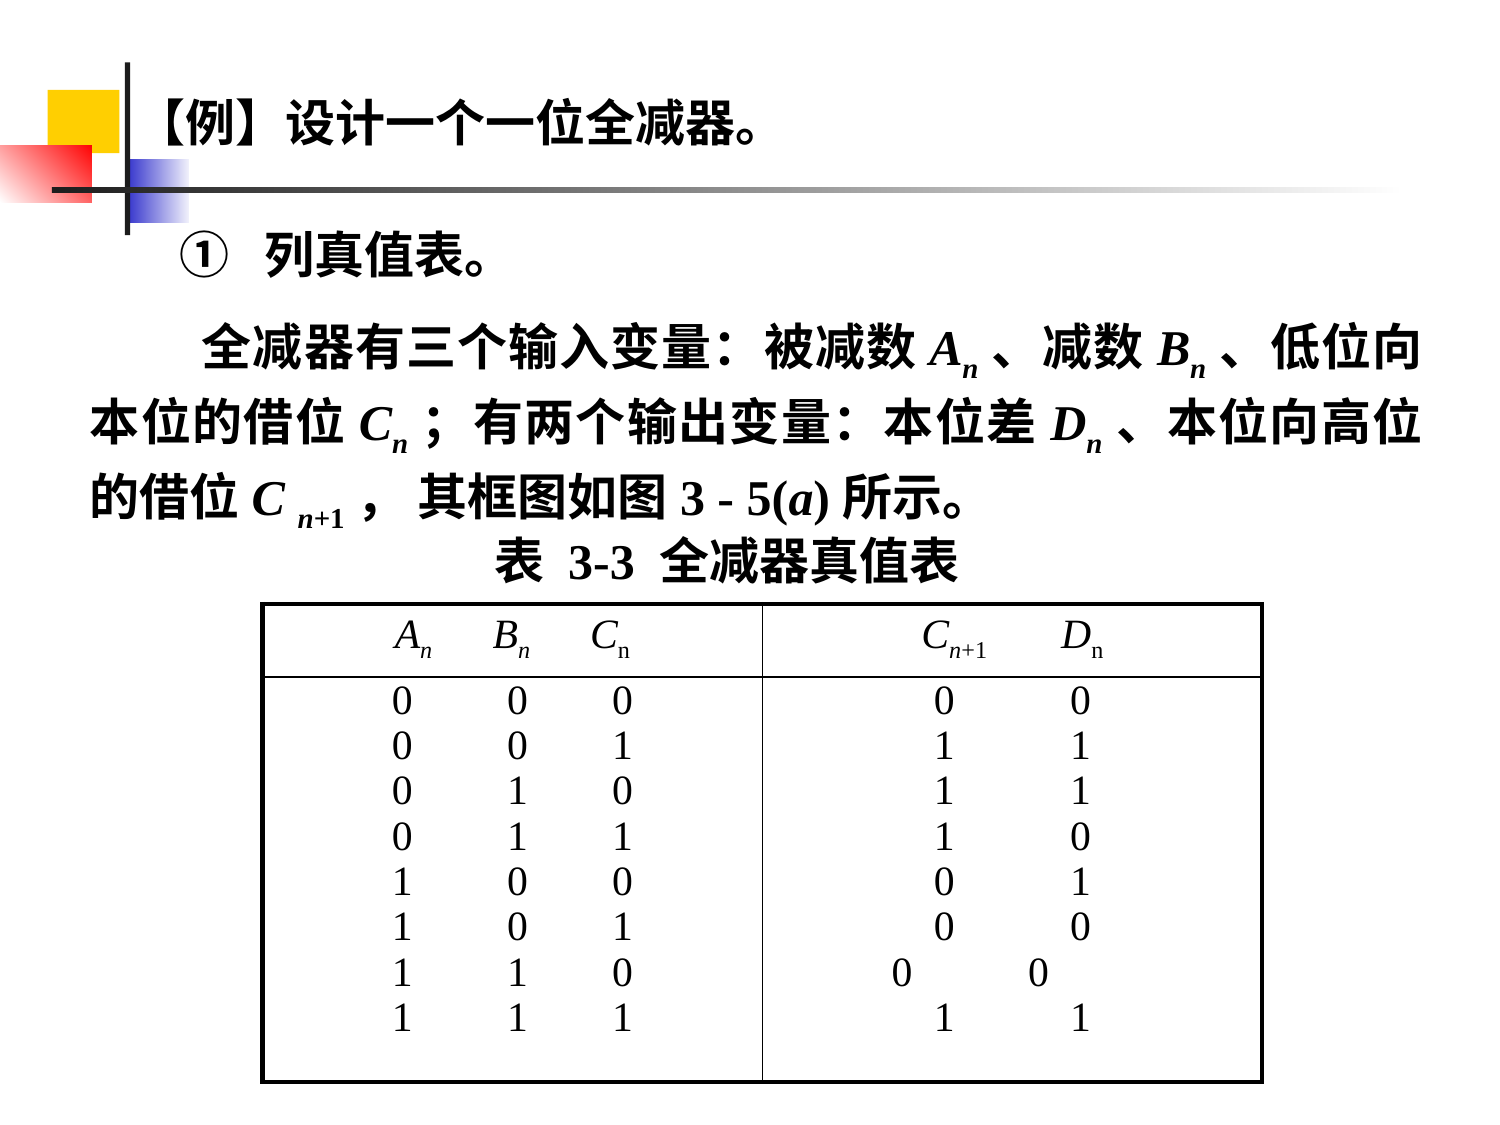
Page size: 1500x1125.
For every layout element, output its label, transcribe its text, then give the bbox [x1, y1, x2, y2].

text_box 【例】设计一个一位全减器。 ① 列真值表。 全减器有三个输入变量：被减数An、减数Bn、低位向本位的借位Cn；有两个输出变量：本位差Dn、本位向高位的借位C n+1， 其框图如图3 - 5(a)所示。 [74, 78, 1438, 542]
table_header Cn+1 Dn [763, 606, 1260, 676]
table_cell 0 0 1 1 1 1 1 0 0 1 0 0 0 0 1 1 [763, 678, 1260, 1080]
table_header An Bn Cn [265, 606, 762, 676]
text_box 表 3-3 全减器真值表 [480, 522, 986, 597]
table_cell 0 0 0 0 0 1 0 1 0 0 1 1 1 0 0 1 0 1 1 1 0 1 1 1 [265, 678, 762, 1080]
